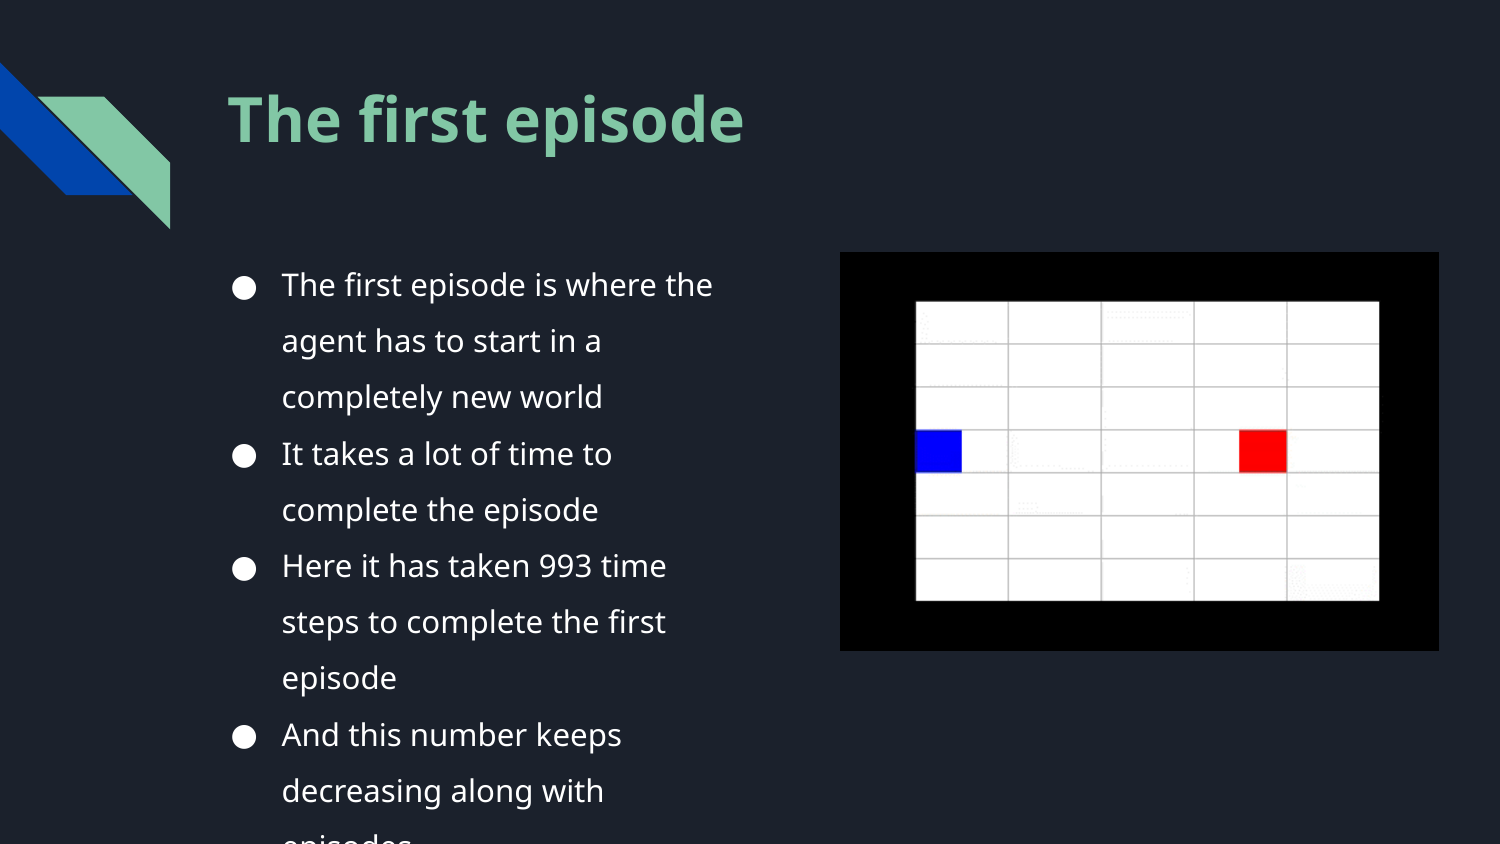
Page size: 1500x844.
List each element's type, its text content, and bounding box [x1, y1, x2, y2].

list The first episode is where the agent has to start in a completely new world It takes a lot of time to complete the episode Here it has taken 993 time steps to complete the first episode And this number keeps decreasing along with episodes [191, 231, 750, 710]
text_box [839, 251, 1441, 652]
title The first episode [212, 64, 1368, 215]
